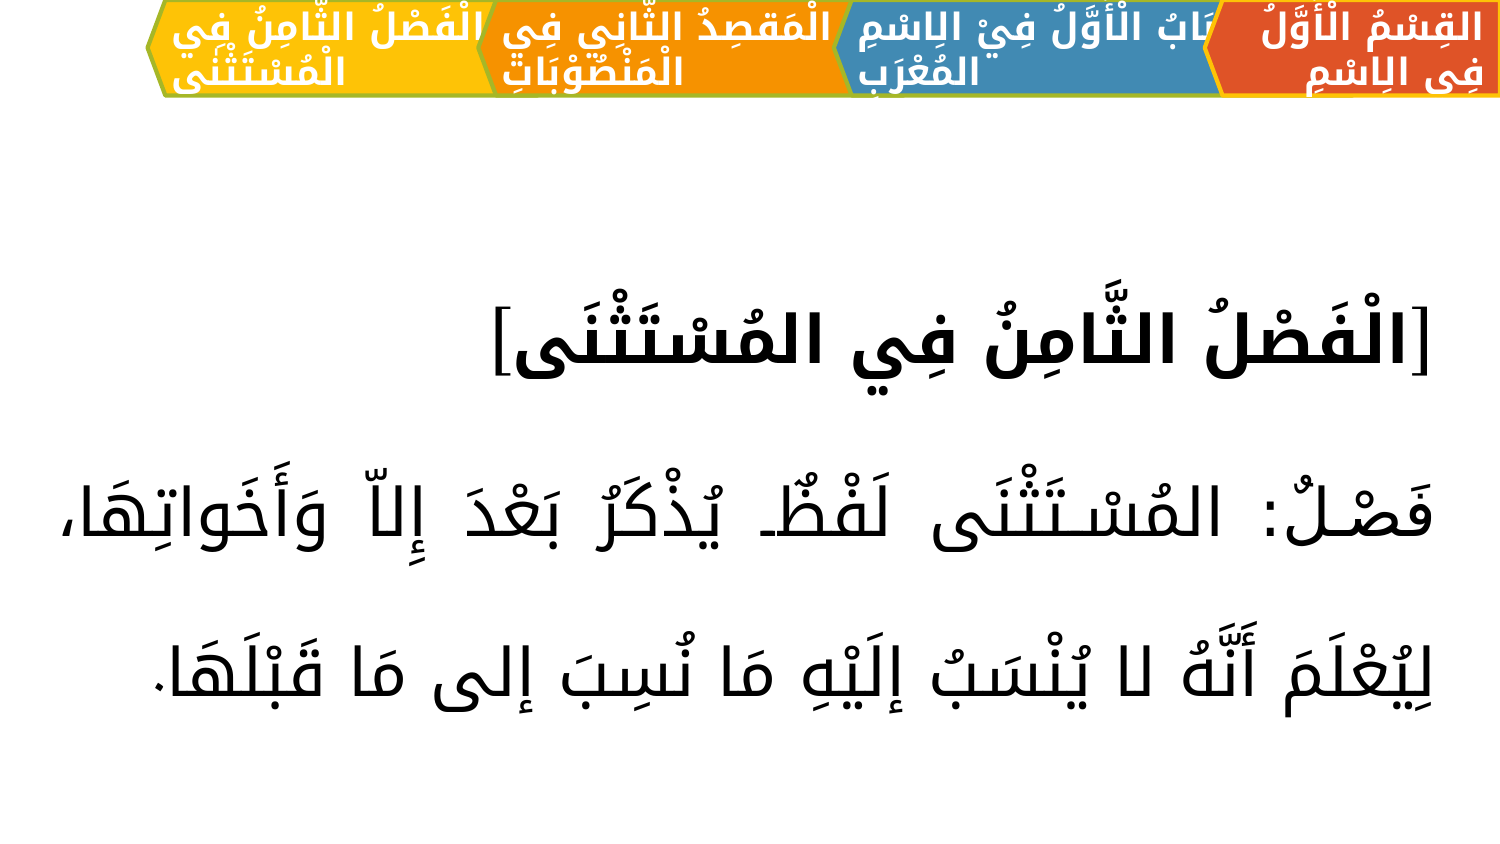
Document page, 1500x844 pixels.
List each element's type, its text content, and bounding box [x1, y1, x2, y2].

text_box الْمَقصِدُ الثَّانِي فِي الْمَنْصُوْبَاتِ [476, 0, 850, 98]
text_box القِسْمُ الْأَوَّلُ فِي الِاسْمِ [1202, 0, 1500, 98]
text_box اَلبَابُ الْأَوَّلُ فِيْ الِاسْمِ المُعْرَبِ [831, 0, 1221, 98]
text_box الْفَصْلُ الثَّامِنُ فِي الْمُسْتَثْنٰی [145, 0, 495, 98]
list [الْفَصْلُ الثَّامِنُ فِي المُسْتَثْنَى] فَصْلٌ: المُسْتَثْنَى لَفْظٌ يُذْكَرُ بَعْدَ إِلاّ وَأَخَواتِهَا، لِيُعْلَمَ أَنَّهُ لا يُنْسَبُ إلَيْهِ مَا نُسِبَ إلى مَا قَبْلَهَا. [29, 102, 1471, 824]
